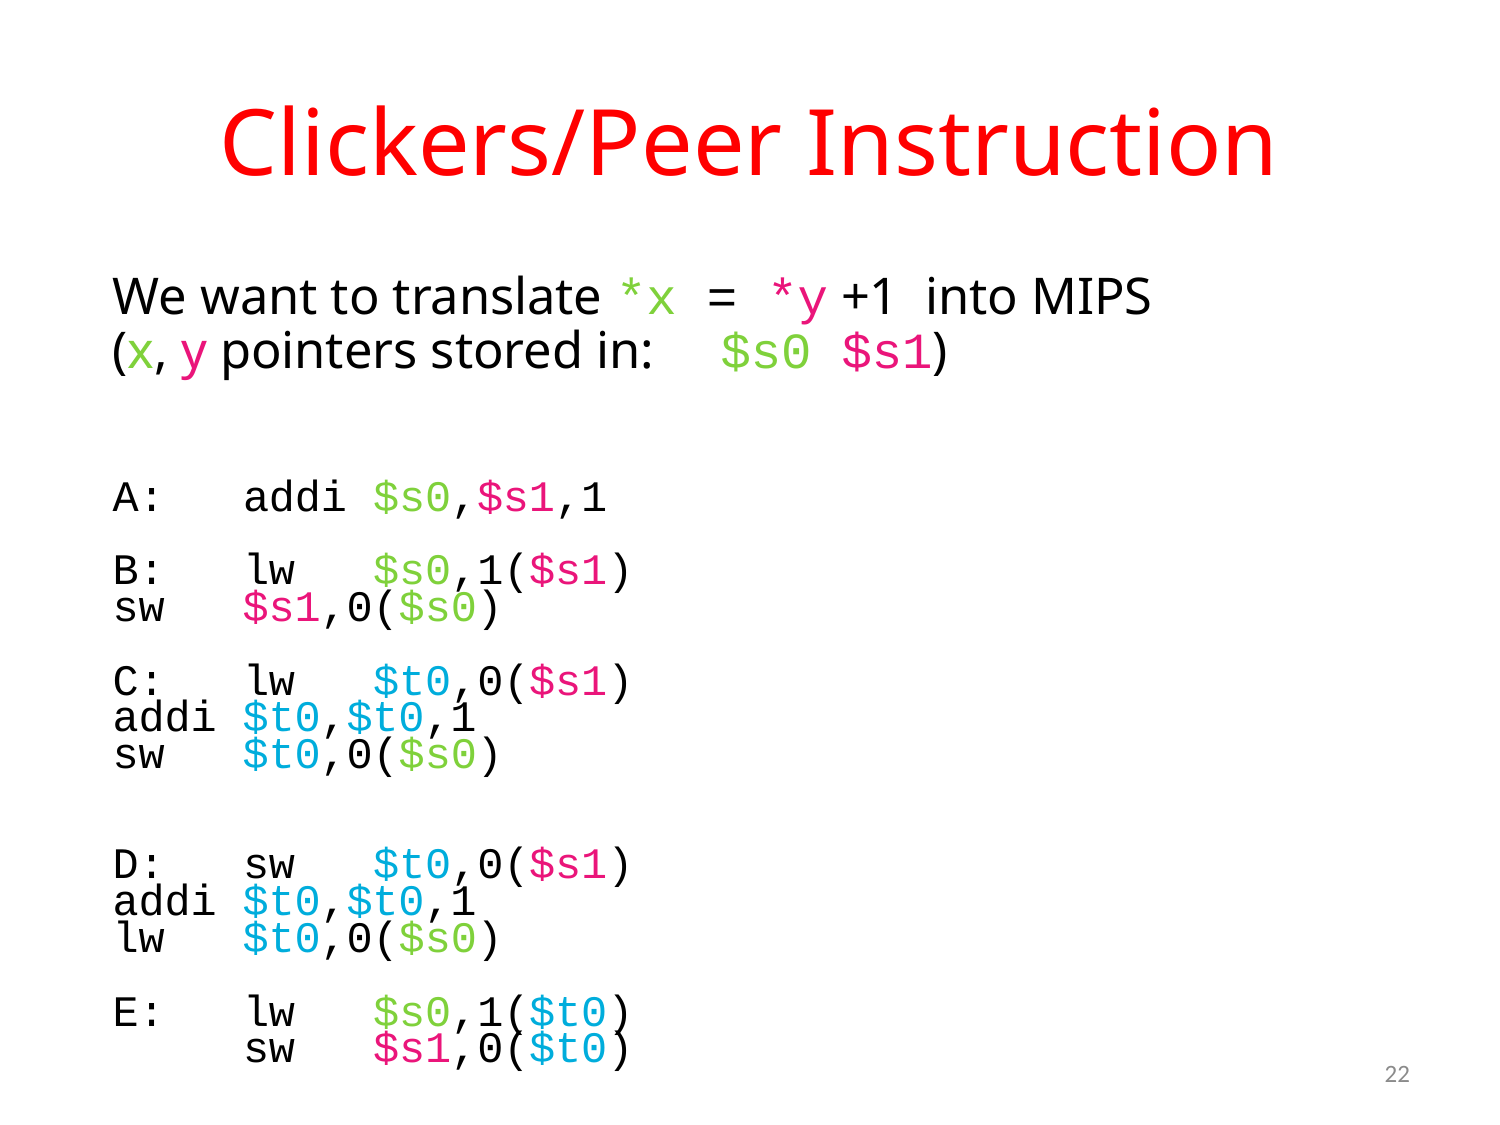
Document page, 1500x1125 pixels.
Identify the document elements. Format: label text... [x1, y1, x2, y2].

list We want to translate *x = *y +1 into MIPS (x, y pointers stored in: $s0 $s1) A: addi $s0,$s1,1 B: lw $s0,1($s1) sw $s1,0($s0) C: lw $t0,0($s1) addi $t0,$t0,1 sw $t0,0($s0) D: sw $t0,0($s1) addi $t0,$t0,1 lw $t0,0($s0) E: lw $s0,1($t0) sw $s1,0($t0) [99, 275, 1398, 1075]
title Clickers/Peer Instruction [75, 45, 1425, 233]
slide_number 22 [1074, 1042, 1425, 1103]
